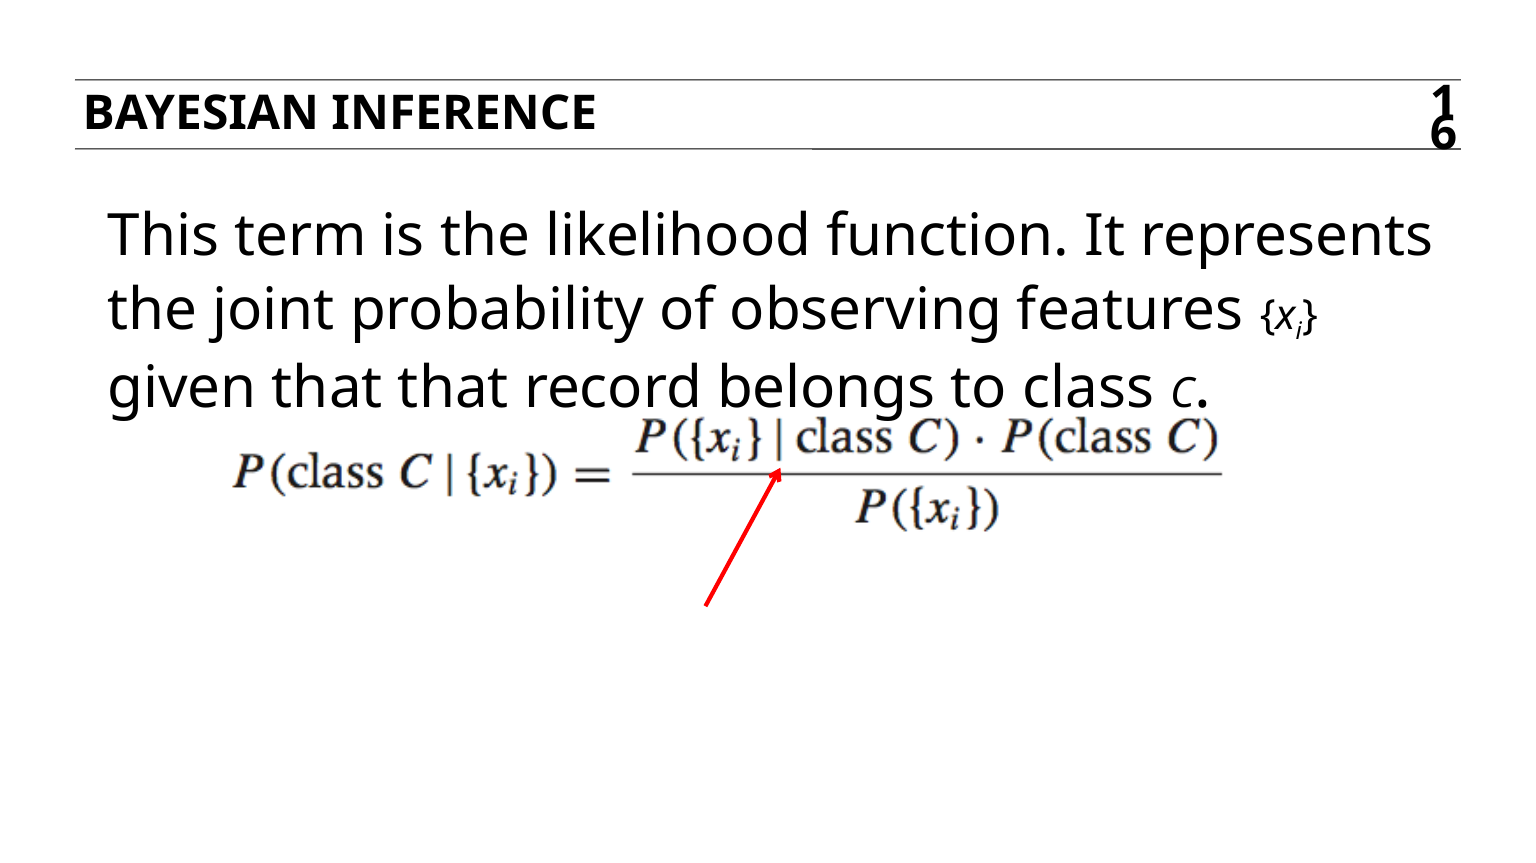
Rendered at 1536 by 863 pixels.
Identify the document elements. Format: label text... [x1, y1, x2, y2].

slide_number 16 [1419, 86, 1461, 138]
list Bayesian inference [67, 81, 1118, 132]
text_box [705, 467, 781, 607]
picture [180, 330, 1284, 619]
text_box This term is the likelihood function. It represents the joint probability of observing features {xi} given that that record belongs to class C. [92, 189, 1468, 427]
